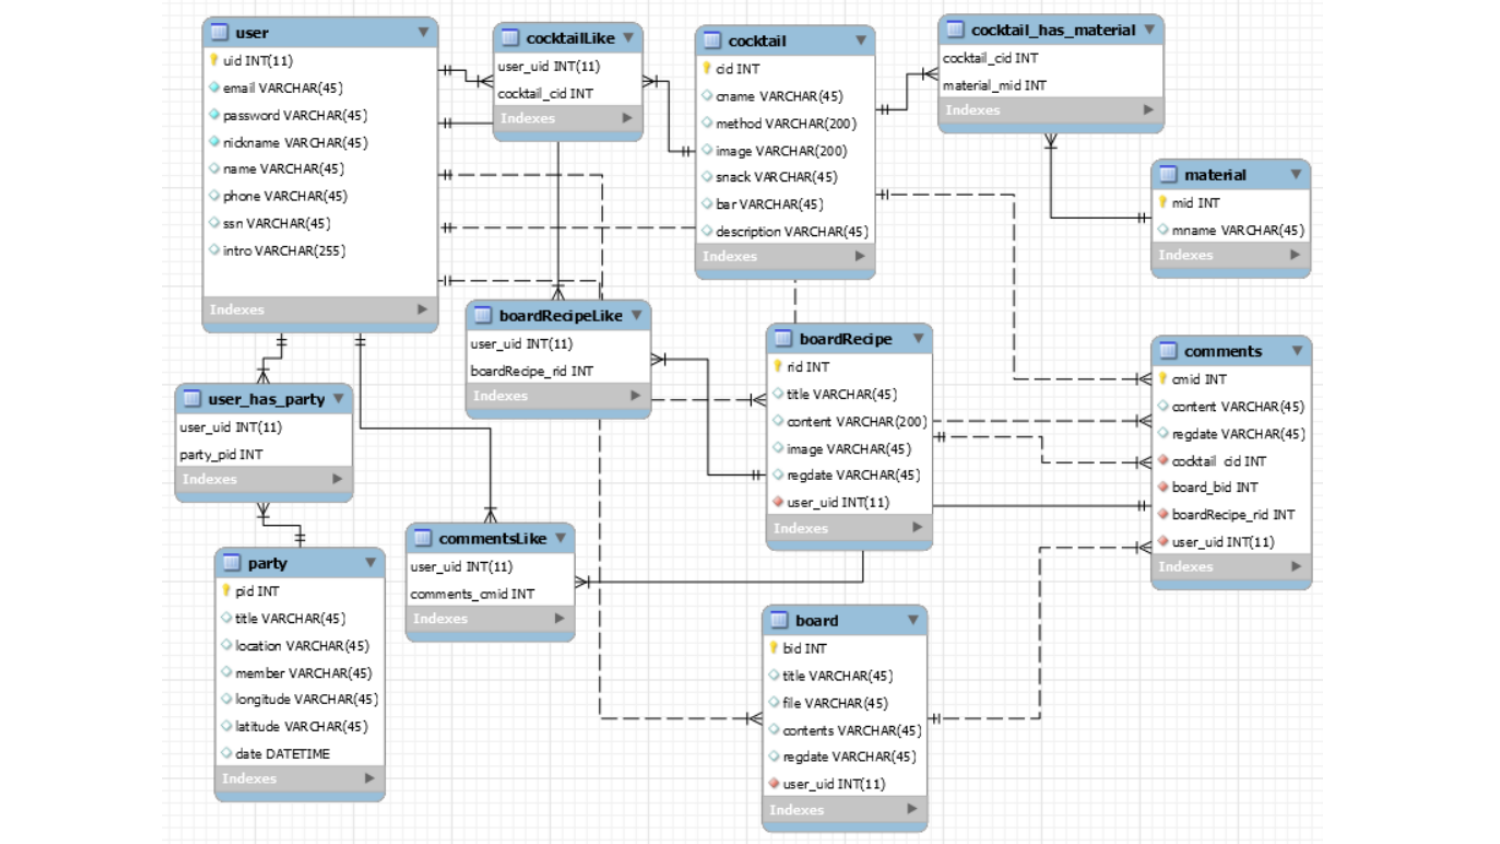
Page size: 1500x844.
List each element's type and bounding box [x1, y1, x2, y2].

picture [162, 0, 1323, 844]
